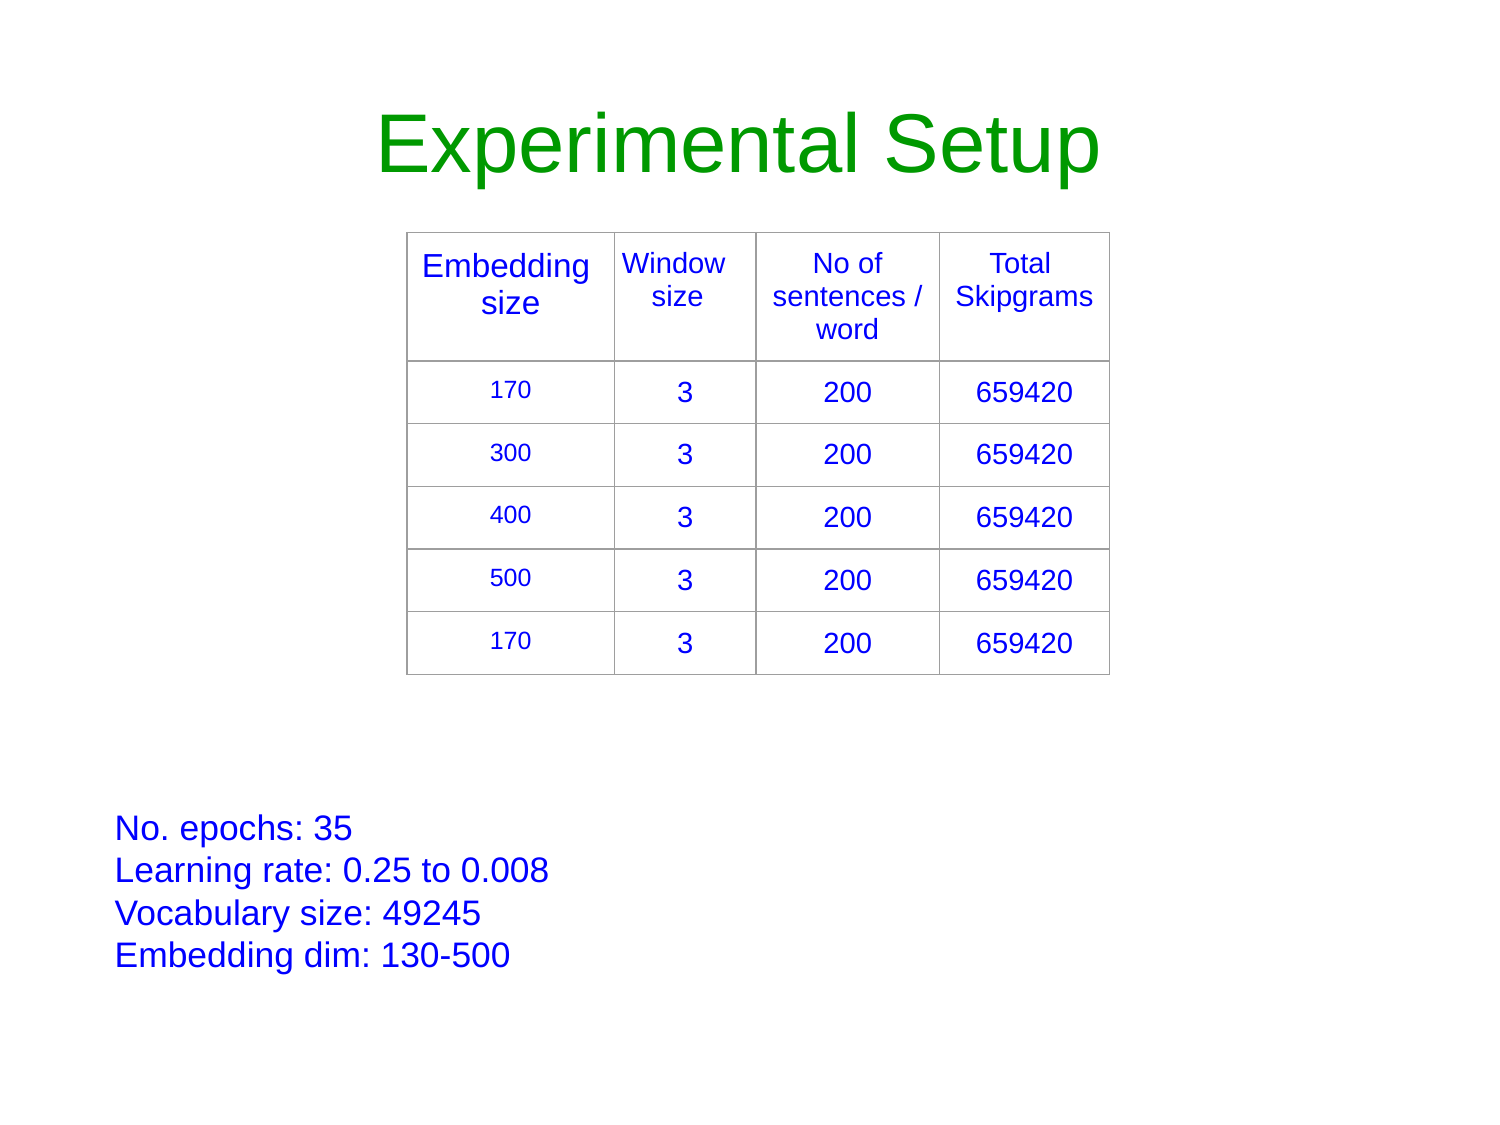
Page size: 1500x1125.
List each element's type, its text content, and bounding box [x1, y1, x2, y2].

table_header Total Skipgrams [940, 233, 1109, 360]
table_header Embedding size [408, 233, 614, 360]
table_cell 3 [615, 487, 755, 548]
title Experimental Setup [75, 45, 1425, 233]
table_cell 3 [615, 424, 755, 486]
table_cell 659420 [940, 487, 1109, 548]
table_cell 3 [615, 550, 755, 611]
table_cell 170 [408, 612, 614, 674]
table_cell 170 [408, 362, 614, 423]
table_header Window size [615, 233, 755, 360]
table_cell 3 [615, 612, 755, 674]
table_cell 200 [757, 550, 939, 611]
table_cell 200 [757, 362, 939, 423]
table_cell 659420 [940, 362, 1109, 423]
table_cell 300 [408, 424, 614, 486]
table_cell 3 [615, 362, 755, 423]
table_cell 400 [408, 487, 614, 548]
table_cell 659420 [940, 612, 1109, 674]
table_cell 200 [757, 612, 939, 674]
table_header No of sentences / word [757, 233, 939, 360]
text_box No. epochs: 35 Learning rate: 0.25 to 0.008 Vocabulary size: 49245 Embedding dim: 130-500 [99, 789, 970, 990]
table_cell 200 [757, 424, 939, 486]
table_cell 659420 [940, 424, 1109, 486]
table_cell 500 [408, 550, 614, 611]
table_cell 659420 [940, 550, 1109, 611]
table_cell 200 [757, 487, 939, 548]
